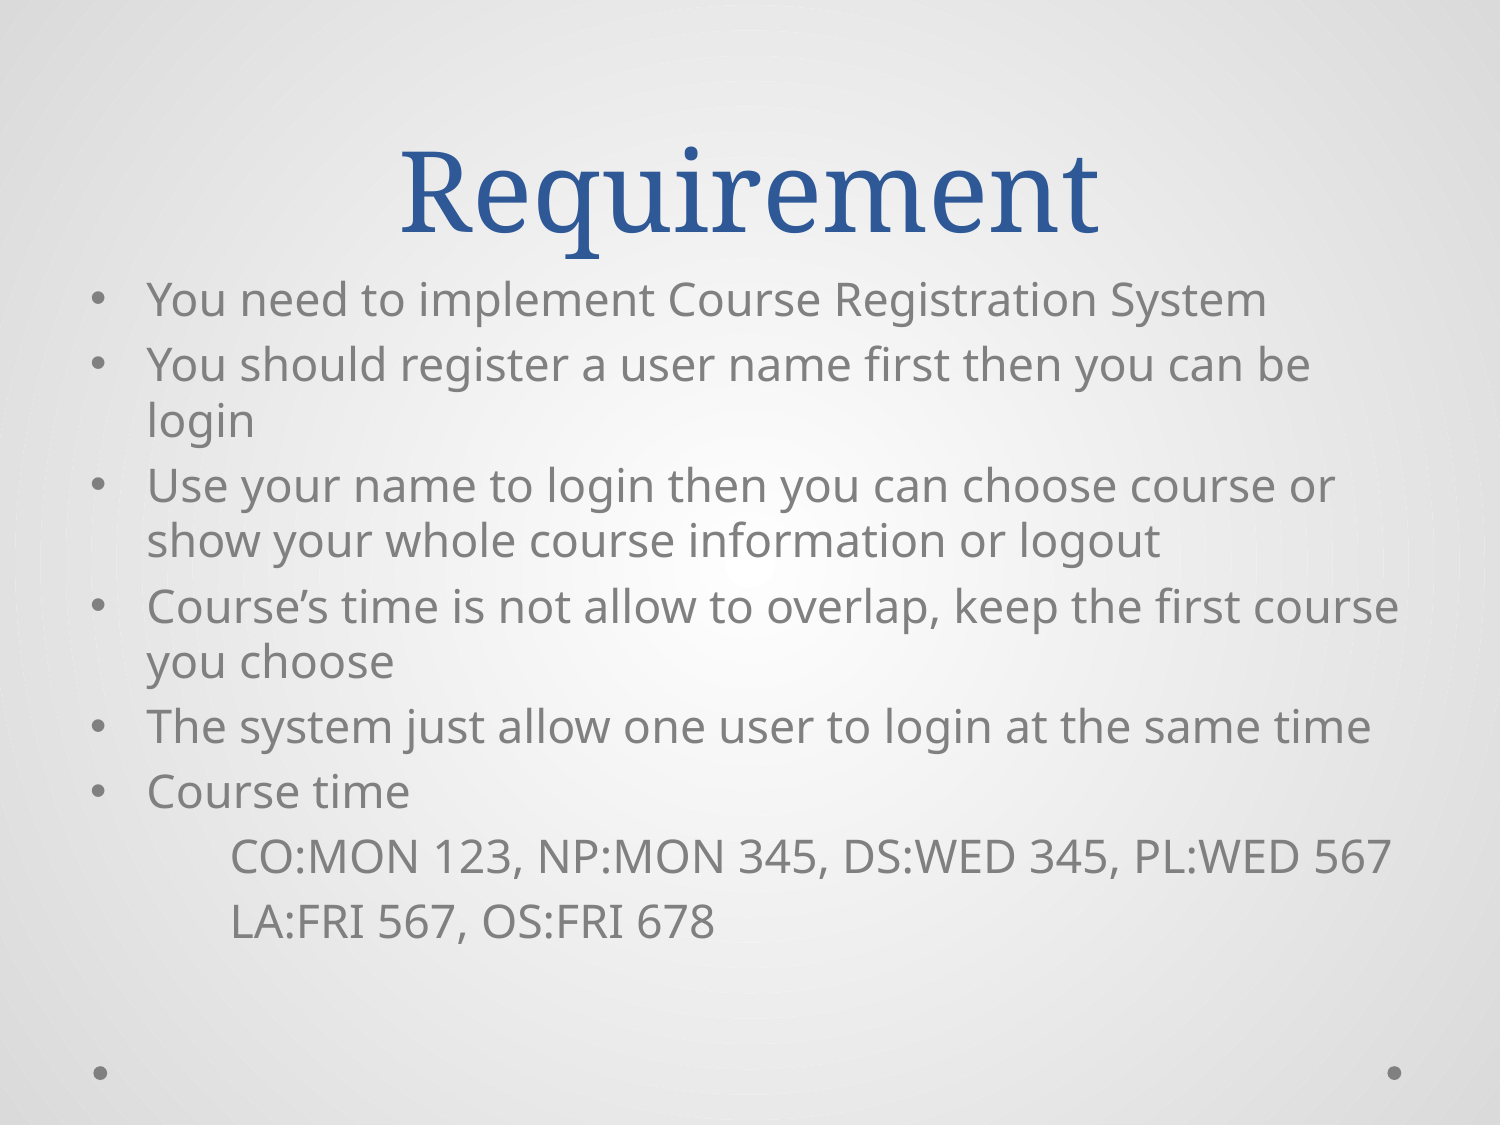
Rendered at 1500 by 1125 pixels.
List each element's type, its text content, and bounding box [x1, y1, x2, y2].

list You need to implement Course Registration System You should register a user name first then you can be login Use your name to login then you can choose course or show your whole course information or logout Course’s time is not allow to overlap, keep the first course you choose The system just allow one user to login at the same time Course time CO:MON 123, NP:MON 345, DS:WED 345, PL:WED 567 LA:FRI 567, OS:FRI 678 [75, 262, 1425, 1005]
title Requirement [75, 0, 1425, 262]
